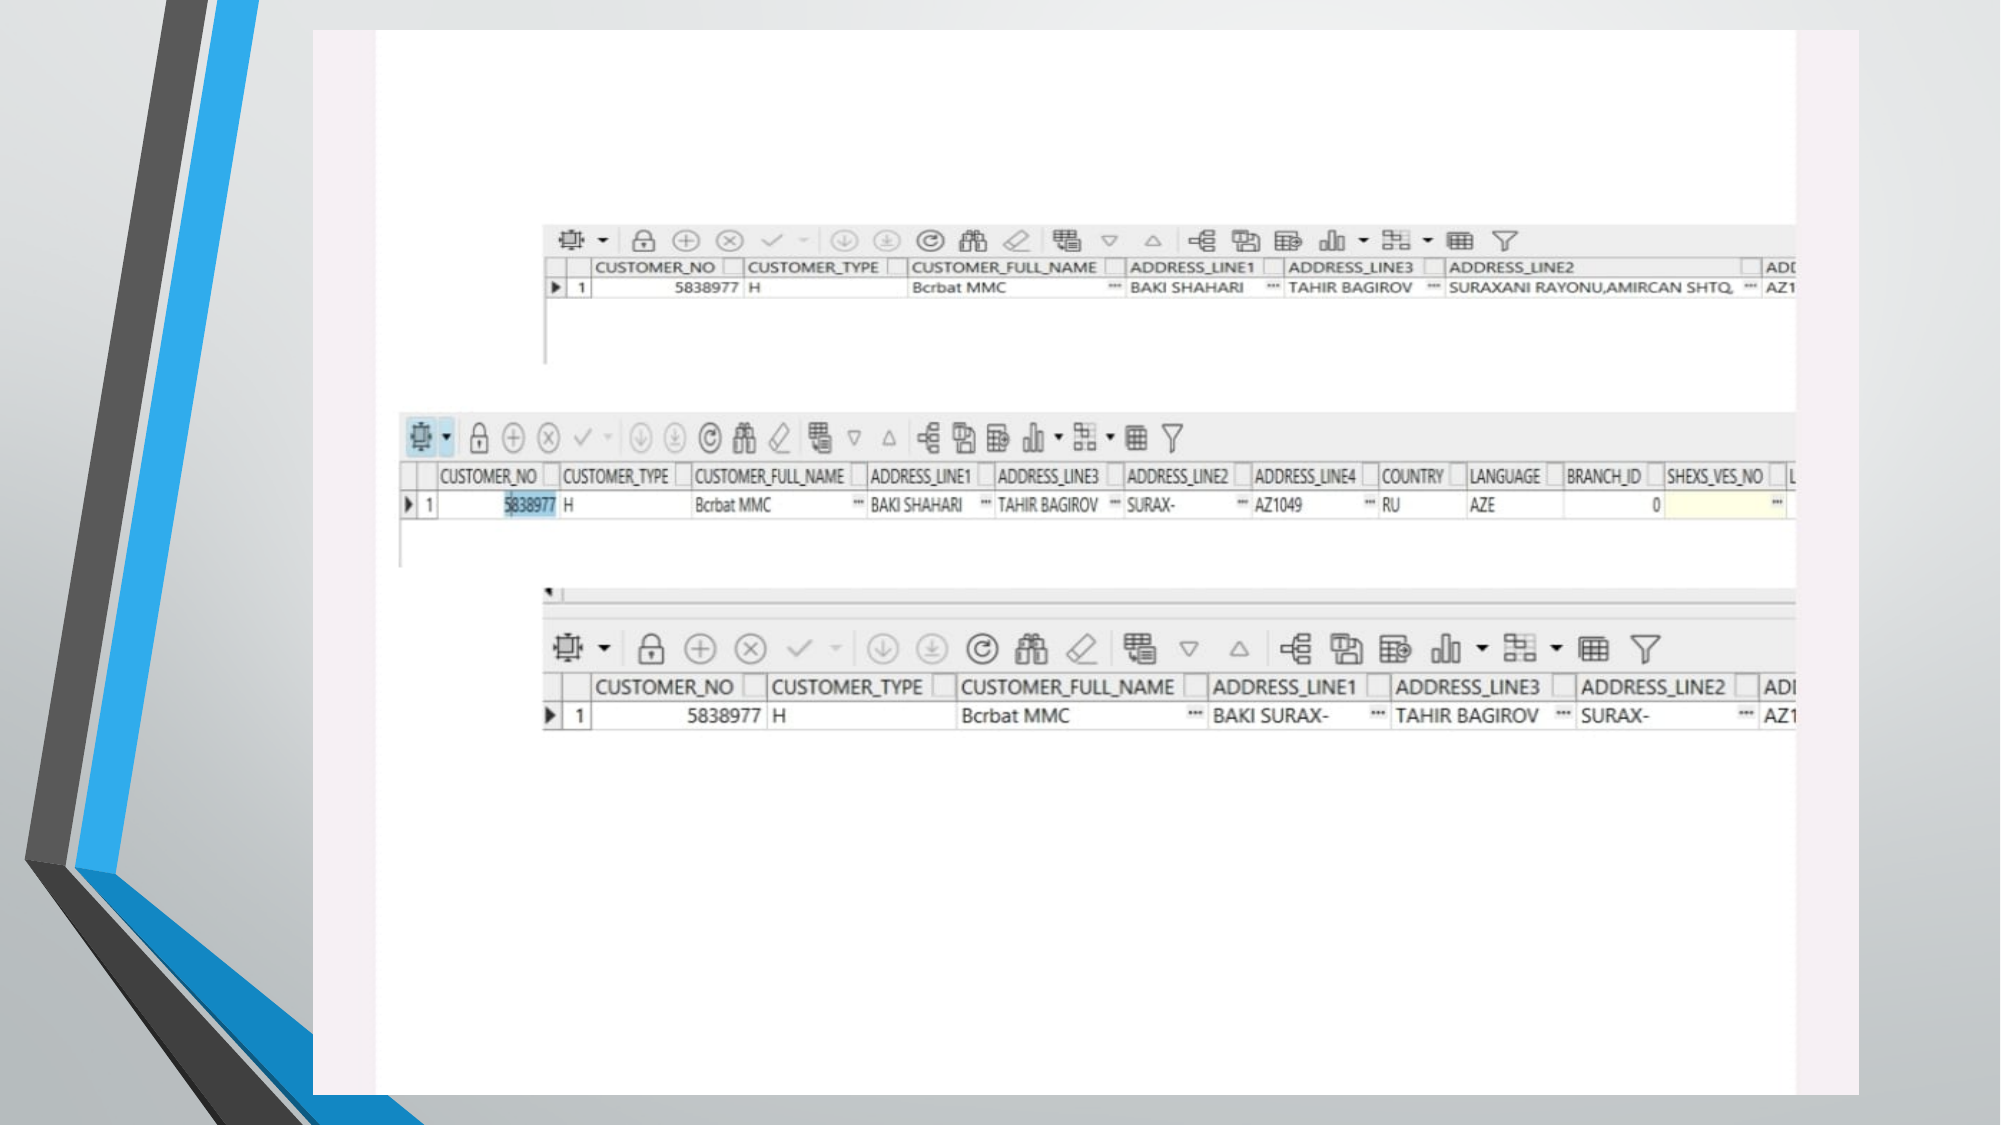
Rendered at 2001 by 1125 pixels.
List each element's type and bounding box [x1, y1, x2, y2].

list [313, 29, 1859, 1096]
